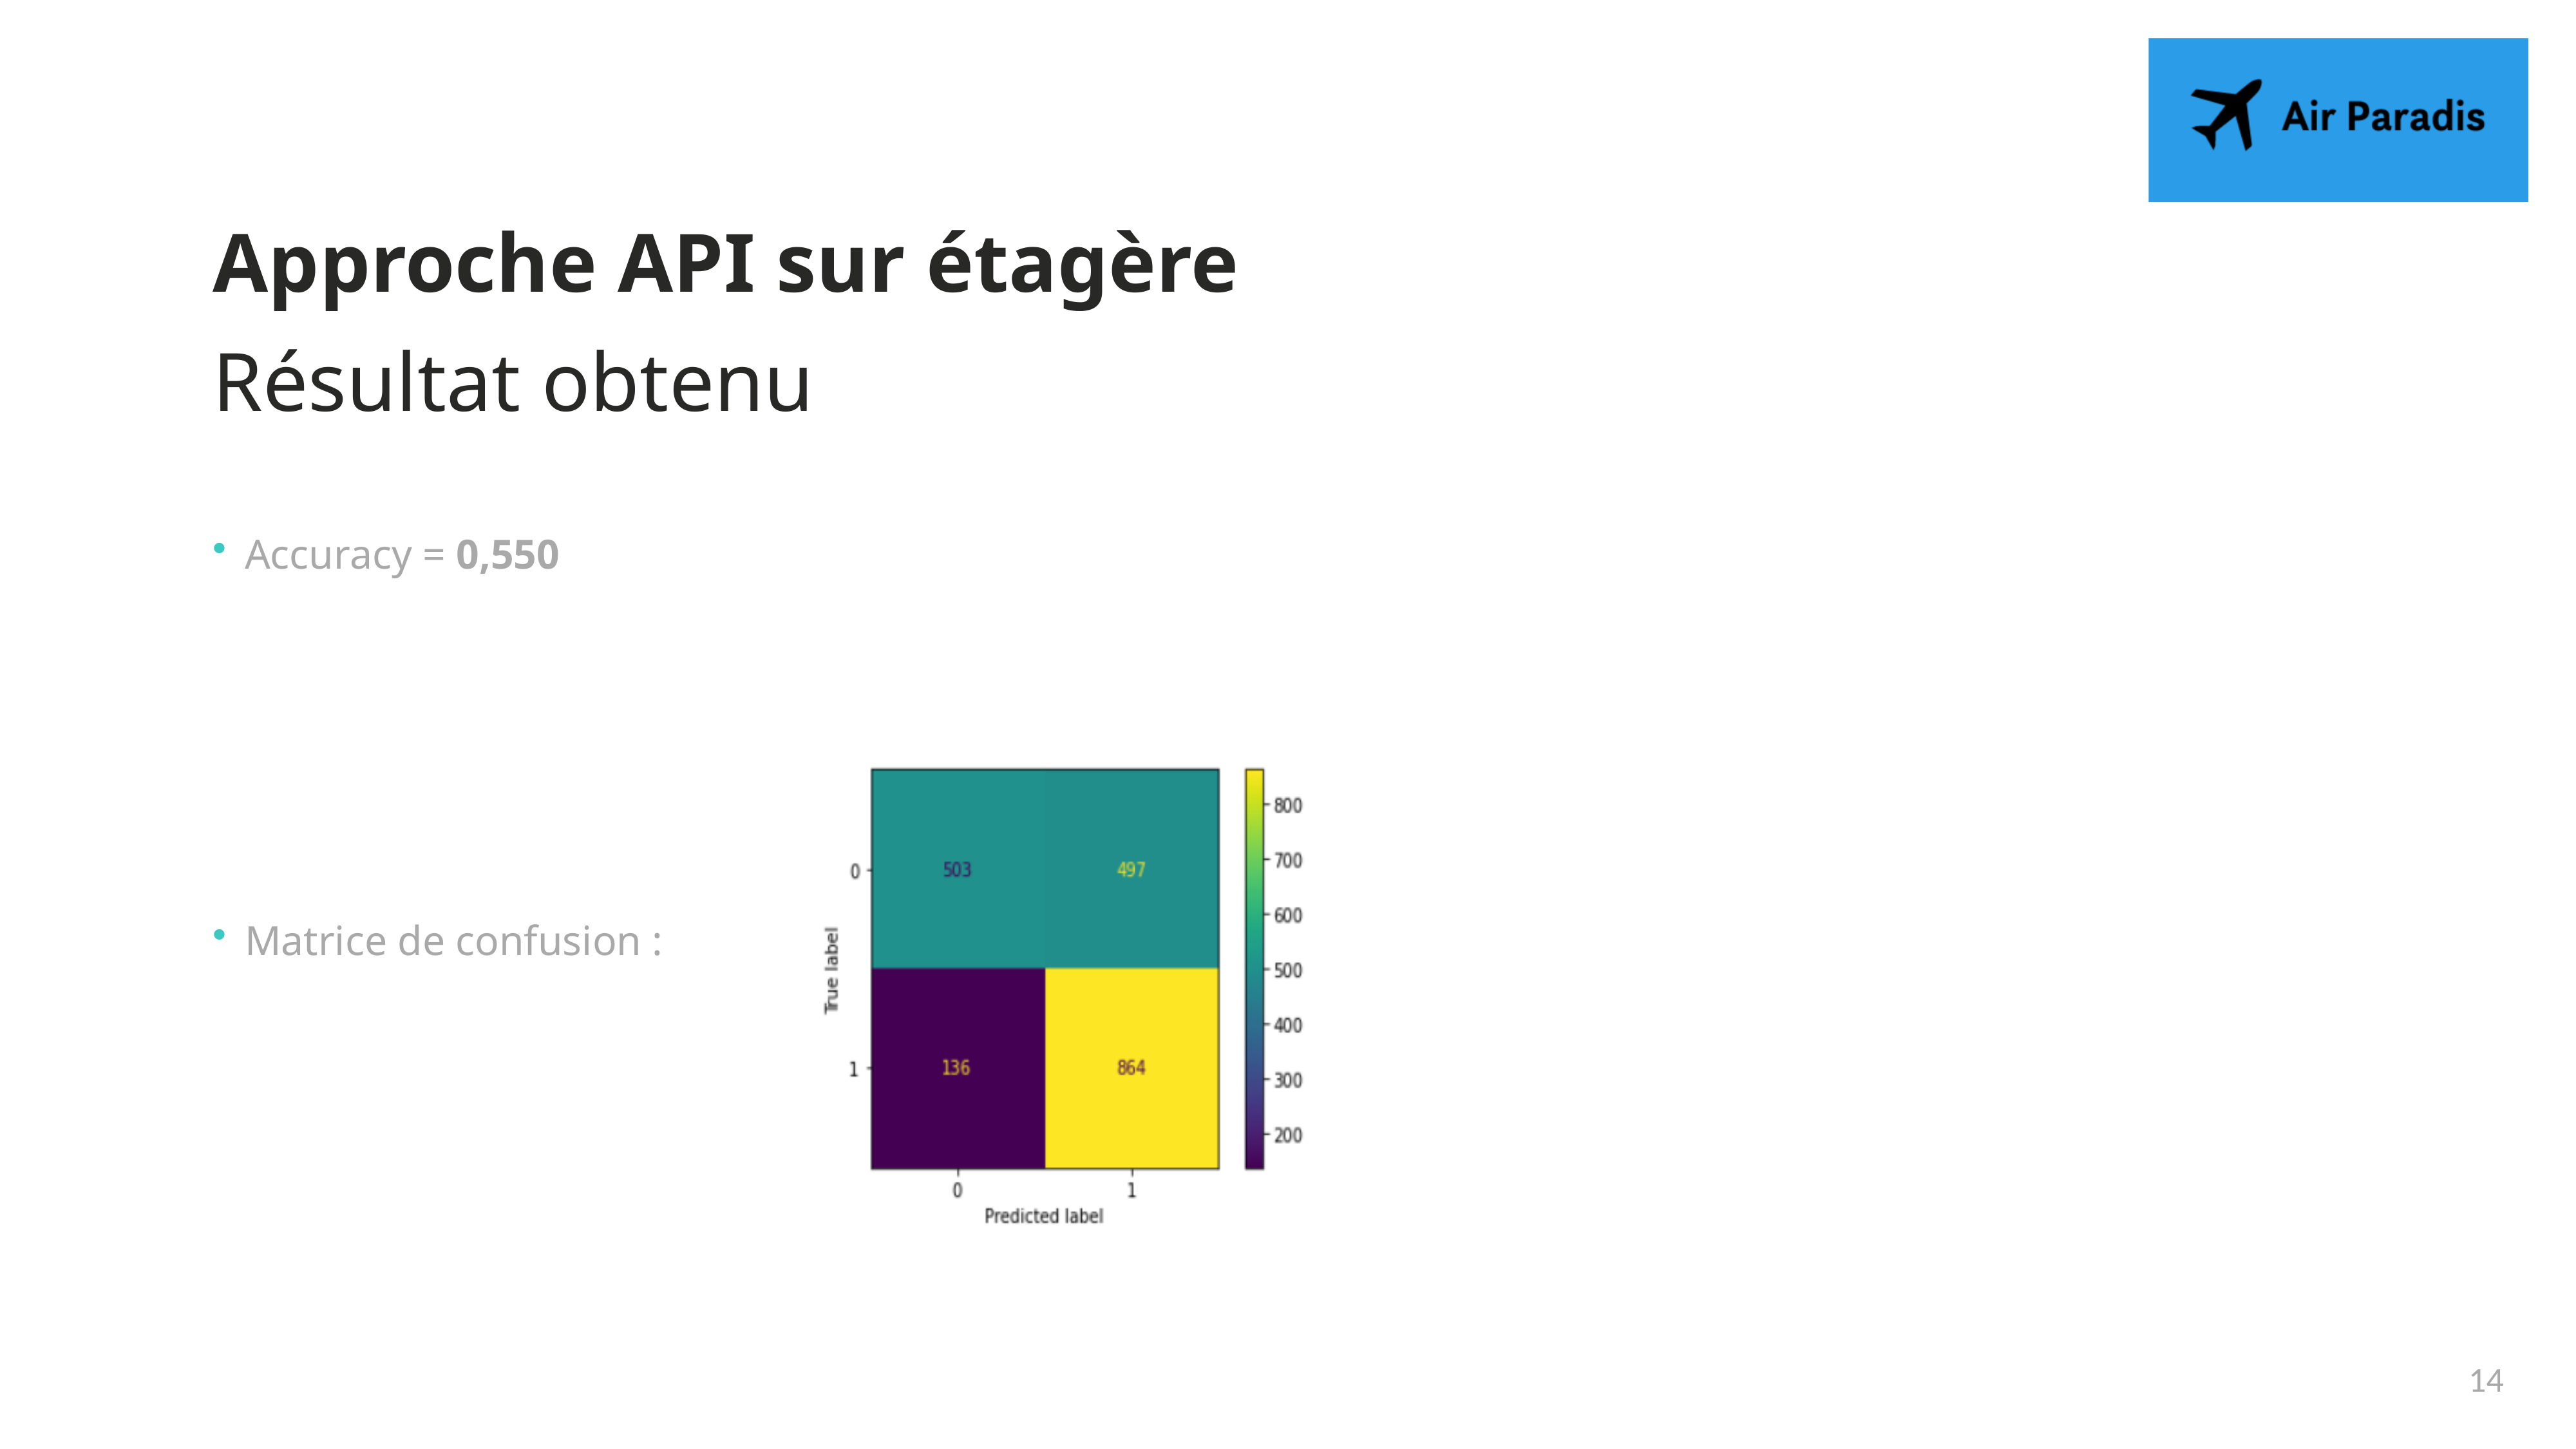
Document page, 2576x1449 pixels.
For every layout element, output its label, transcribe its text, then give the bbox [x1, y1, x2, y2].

text_box Résultat obtenu [203, 321, 2000, 437]
slide_number 14 [2443, 1346, 2530, 1410]
text_box Accuracy = 0,550 Matrice de confusion : [203, 519, 2479, 973]
picture [2147, 37, 2529, 202]
picture [813, 748, 1323, 1236]
text_box Approche API sur étagère [203, 202, 2328, 318]
